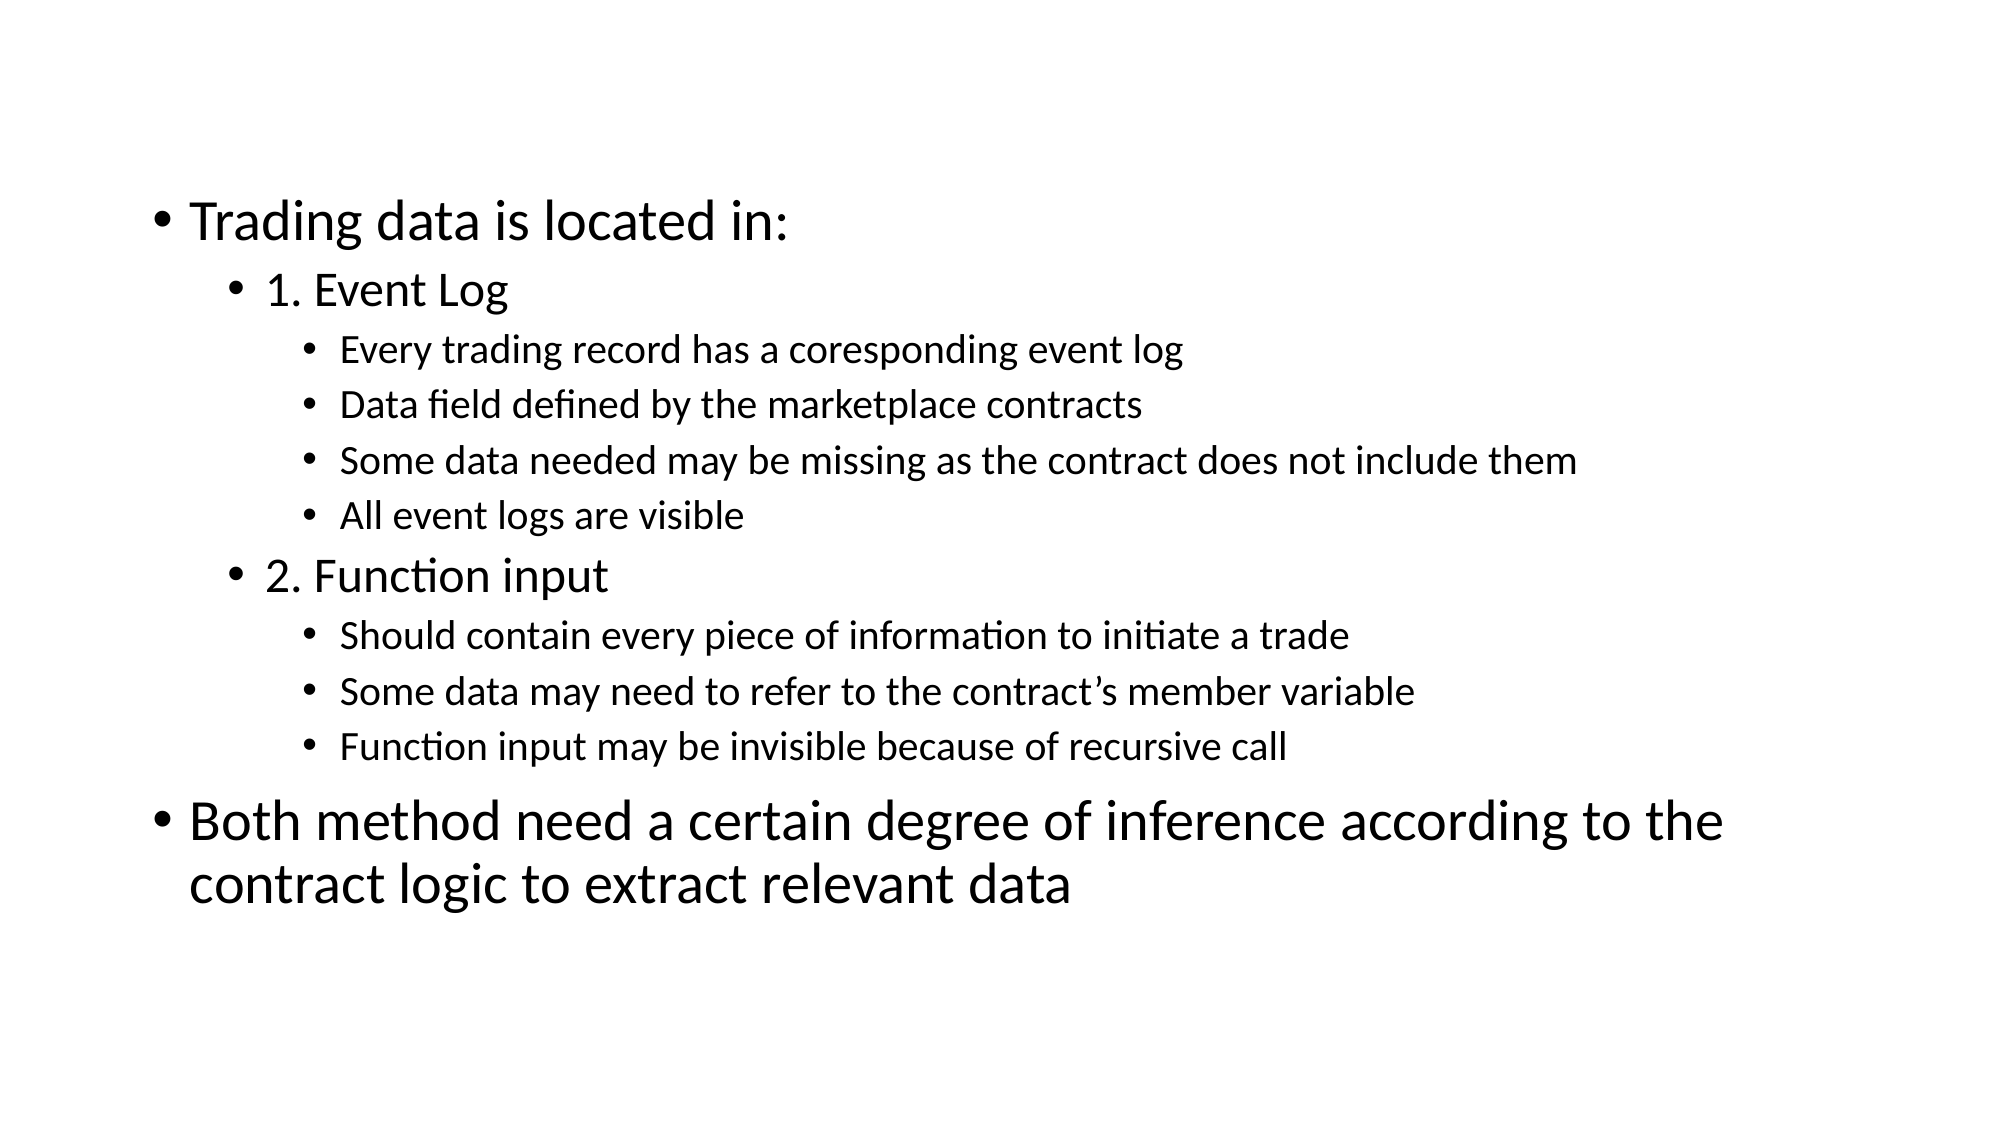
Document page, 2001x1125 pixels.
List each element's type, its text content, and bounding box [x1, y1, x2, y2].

list Trading data is located in: 1. Event Log Every trading record has a coresponding event log Data field defined by the marketplace contracts Some data needed may be missing as the contract does not include them All event logs are visible 2. Function input Should contain every piece of information to initiate a trade Some data may need to refer to the contract’s member variable Function input may be invisible because of recursive call Both method need a certain degree of inference according to the contract logic to extract relevant data [137, 182, 1863, 943]
